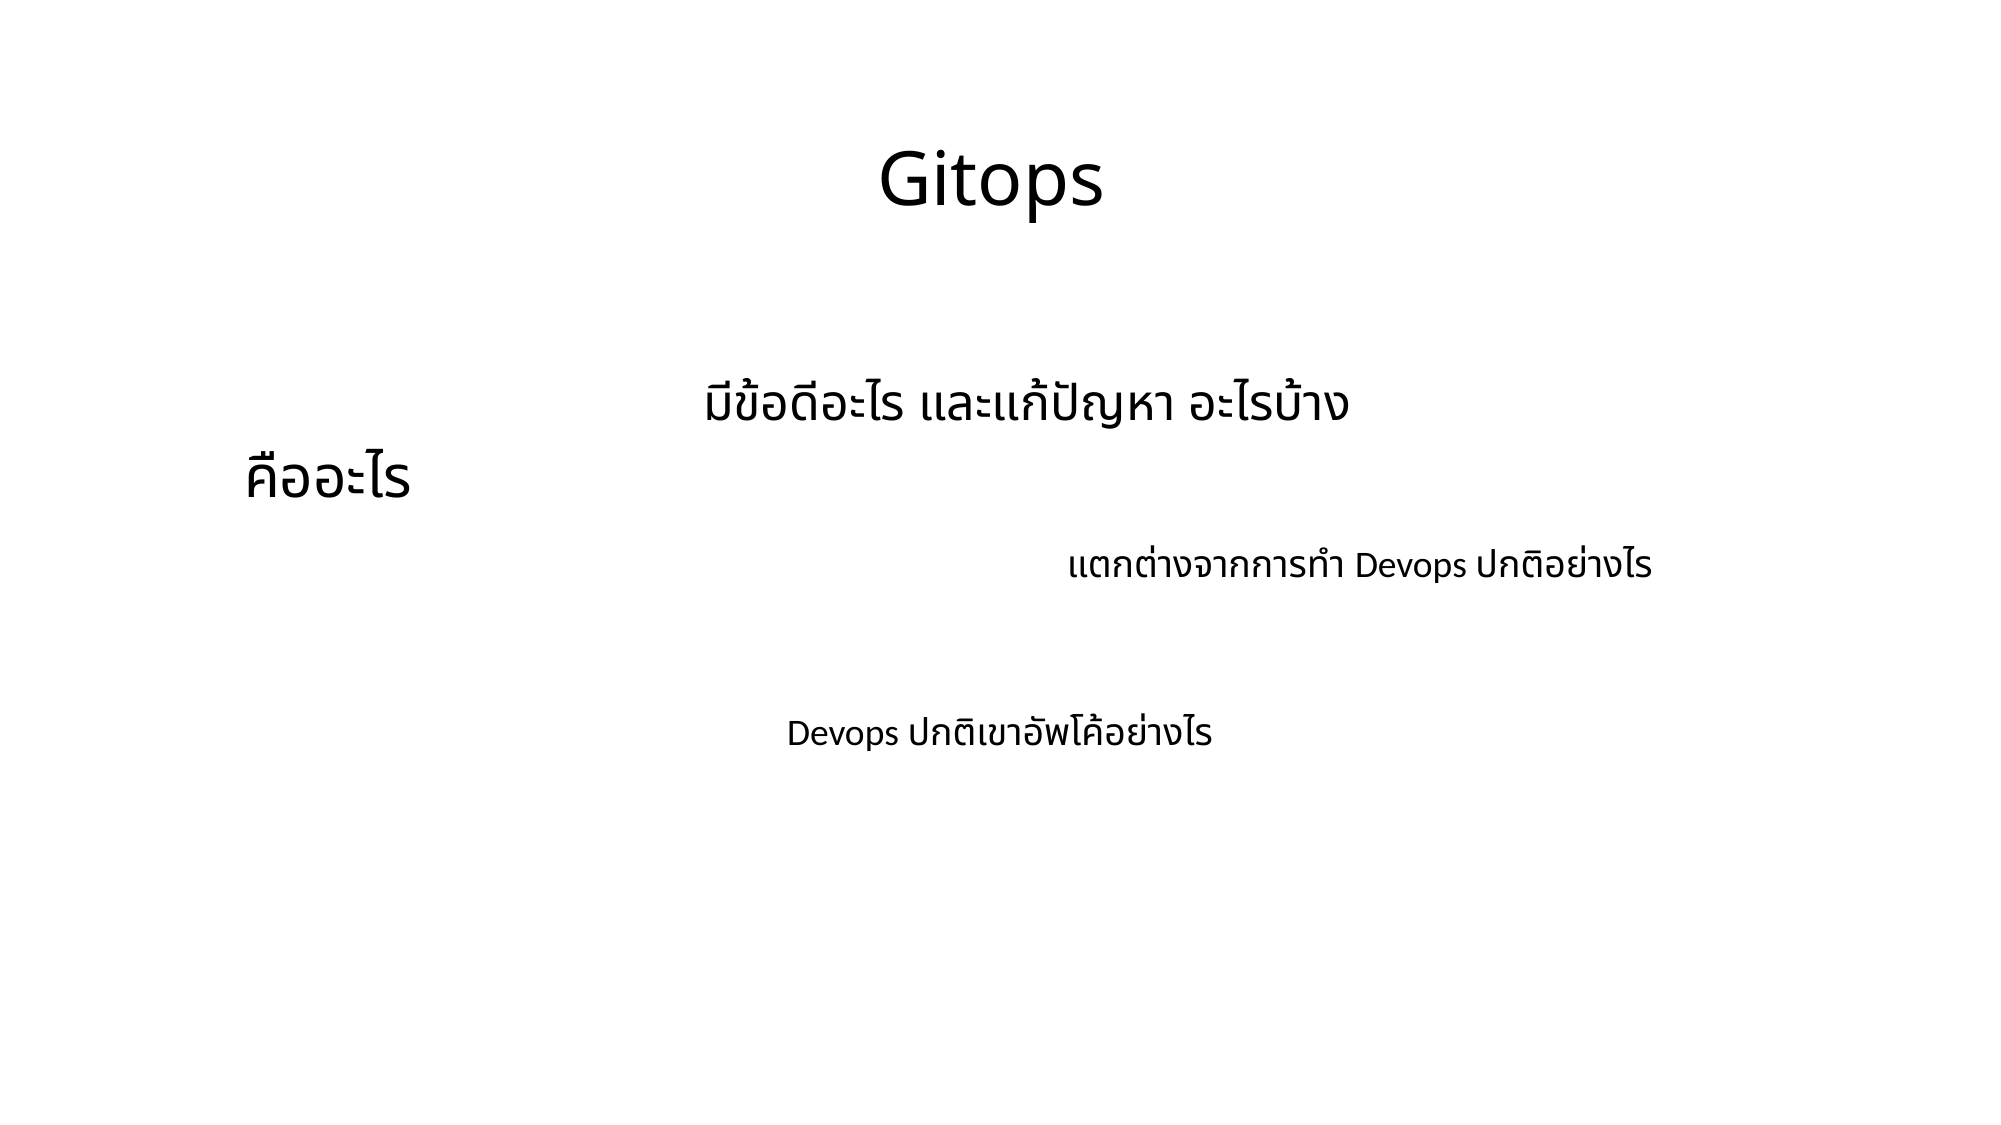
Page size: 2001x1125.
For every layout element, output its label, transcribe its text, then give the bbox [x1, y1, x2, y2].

text_box แตกต่างจากการทำ Devops ปกติอย่างไร [1052, 532, 1668, 592]
text_box คืออะไร [229, 431, 428, 517]
text_box มีข้อดีอะไร และแก้ปัญหา อะไรบ้าง [688, 363, 1366, 439]
text_box Gitops [862, 123, 1138, 228]
text_box Devops ปกติเขาอัพโค้อย่างไร [772, 700, 1228, 761]
